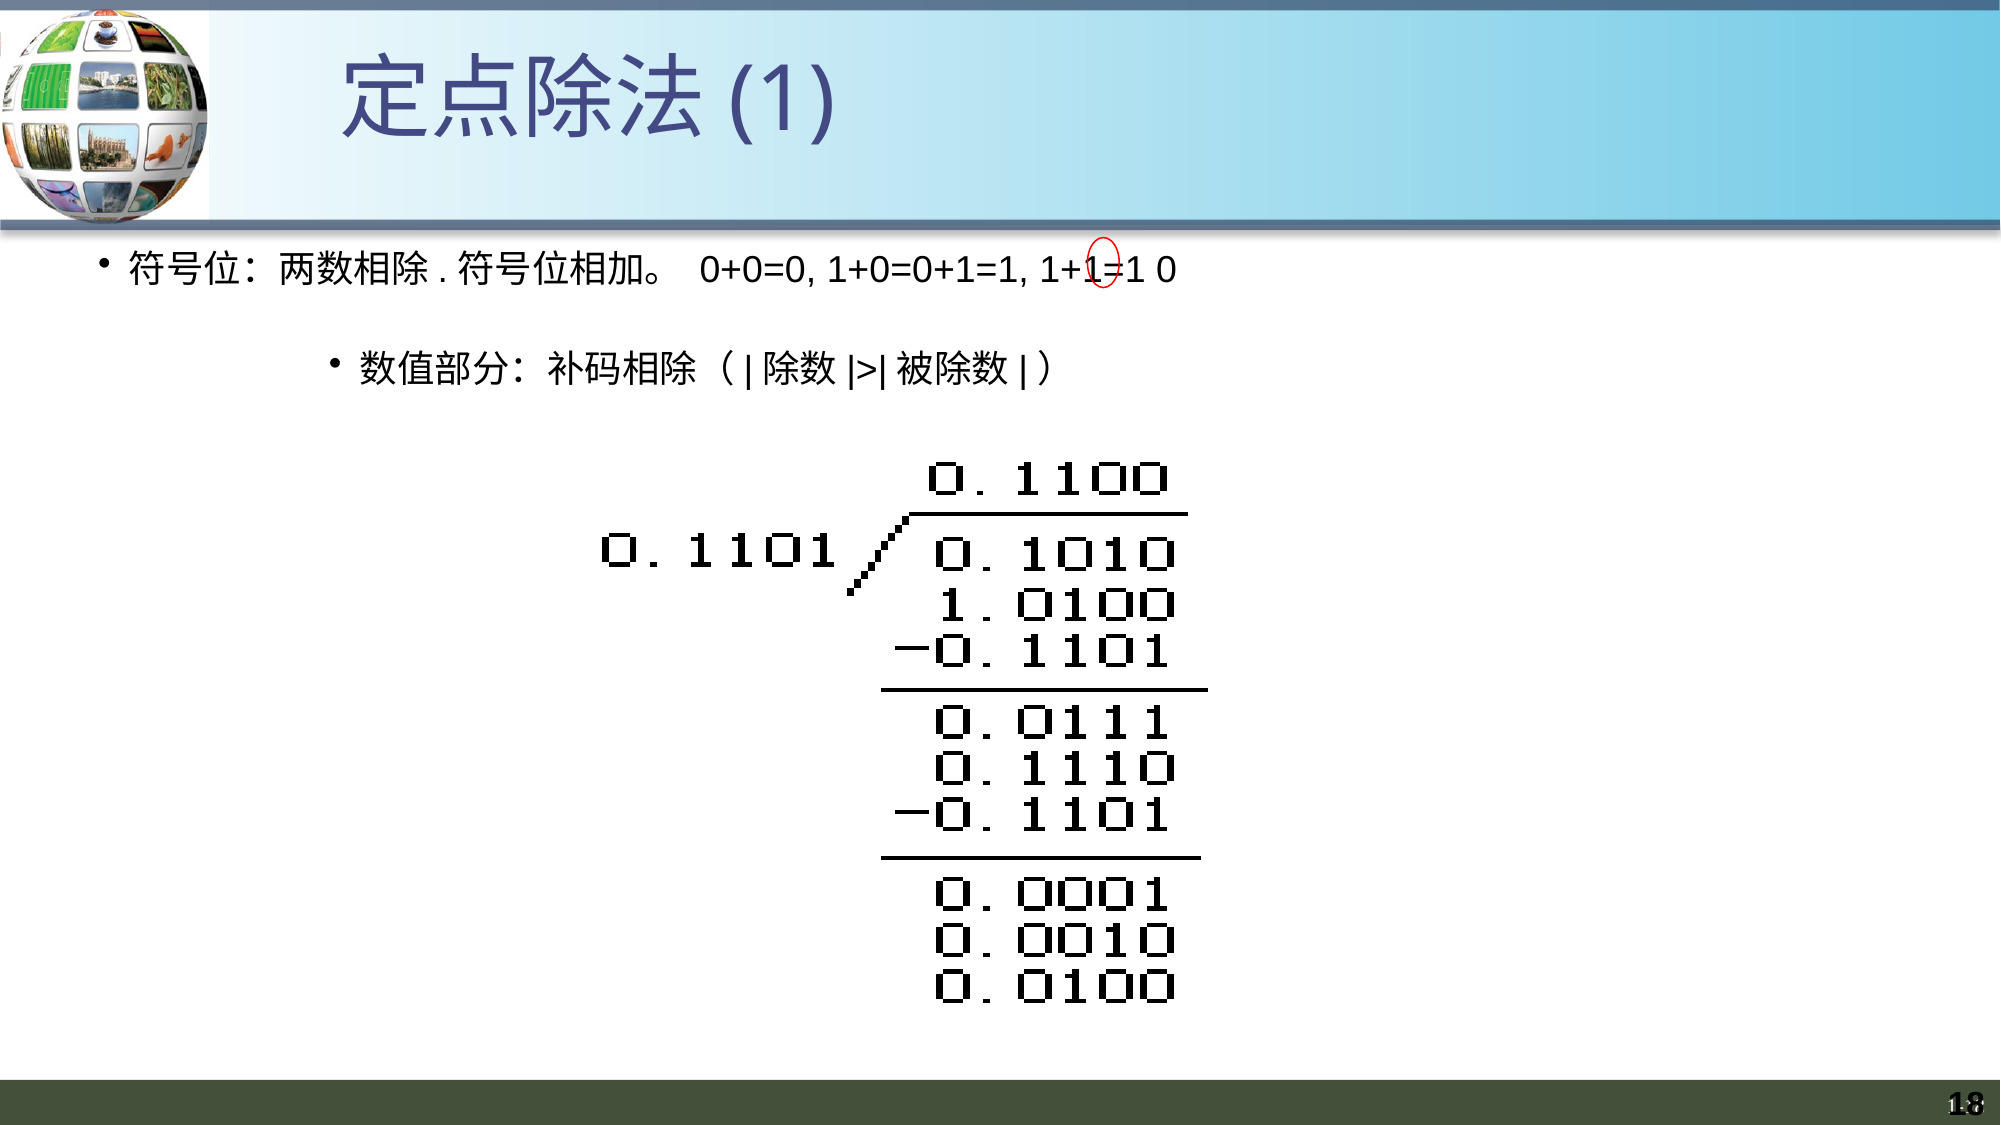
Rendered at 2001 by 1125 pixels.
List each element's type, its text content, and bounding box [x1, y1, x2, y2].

text_box [1087, 237, 1120, 288]
picture [0, 11, 210, 219]
text_box 符号位：两数相除.符号位相加。 0+0=0, 1+0=0+1=1, 1+1=1 0 [83, 237, 1917, 298]
text_box 定点除法(1) [149, 31, 1025, 156]
text_box 数值部分：补码相除（|除数|>|被除数|） [314, 337, 1090, 398]
text_box [562, 437, 1229, 1037]
text_box [1533, 1074, 2000, 1125]
